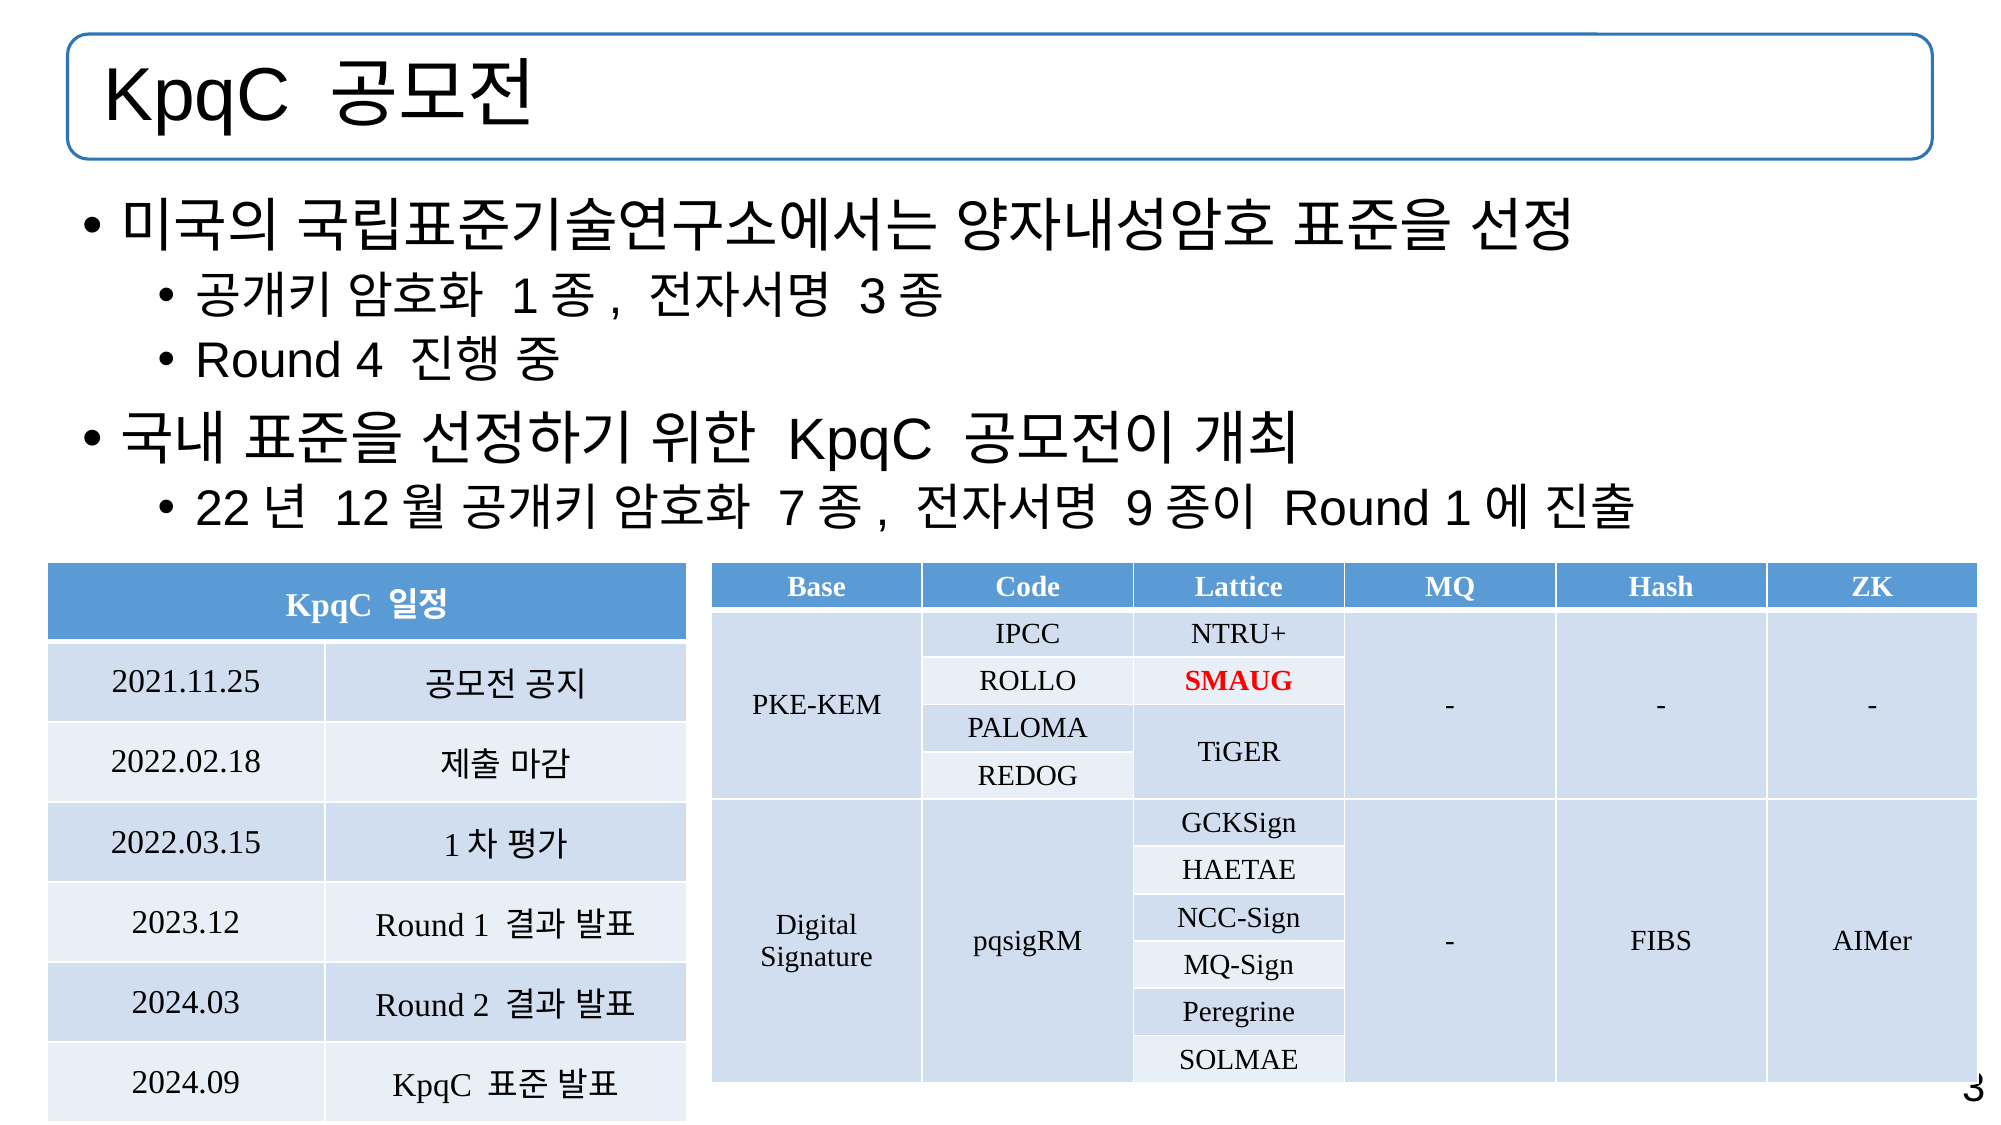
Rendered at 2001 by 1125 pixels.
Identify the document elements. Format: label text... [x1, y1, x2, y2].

table_cell REDOG [923, 753, 1133, 798]
table_cell FIBS [1557, 800, 1766, 1082]
table_cell 2023.12 [48, 883, 324, 961]
table_cell 2024.09 [48, 1043, 324, 1121]
table_cell 2021.11.25 [48, 644, 324, 721]
table_cell Round 1 결과 발표 [326, 883, 686, 961]
table_cell 1차 평가 [326, 803, 686, 881]
table_cell Peregrine [1134, 989, 1344, 1035]
table_header KpqC 일정 [48, 563, 686, 639]
table_cell Digital Signature [712, 800, 921, 1082]
table_cell Round 2 결과 발표 [326, 963, 686, 1041]
table_cell SOLMAE [1134, 1036, 1344, 1082]
table_cell AIMer [1768, 800, 1977, 1082]
table_cell GCKSign [1134, 800, 1344, 845]
table_cell PALOMA [923, 705, 1133, 751]
table_cell - [1768, 613, 1977, 798]
table_cell - [1557, 613, 1766, 798]
table_cell PKE-KEM [712, 613, 921, 798]
table_cell SMAUG [1134, 658, 1344, 704]
table_header ZK [1768, 563, 1977, 607]
table_cell NCC-Sign [1134, 895, 1344, 940]
table_cell MQ-Sign [1134, 942, 1344, 987]
table_header Base [712, 563, 921, 607]
table_cell HAETAE [1134, 847, 1344, 893]
title KpqC 공모전 [67, 34, 1933, 160]
table_cell TiGER [1134, 705, 1344, 798]
table_cell pqsigRM [923, 800, 1133, 1082]
table_cell - [1345, 613, 1555, 798]
table_cell NTRU+ [1134, 613, 1344, 656]
table_cell IPCC [923, 613, 1133, 656]
table_header MQ [1345, 563, 1555, 607]
table_cell 2022.02.18 [48, 723, 324, 801]
table_cell 2022.03.15 [48, 803, 324, 881]
table_cell ROLLO [923, 658, 1133, 704]
table_cell 공모전 공지 [326, 644, 686, 721]
table_cell 2024.03 [48, 963, 324, 1041]
table_header Code [923, 563, 1133, 607]
list 미국의 국립표준기술연구소에서는 양자내성암호 표준을 선정 공개키 암호화 1종, 전자서명 3종 Round 4 진행 중 국내 표준을 선정하기 위한 KpqC 공모전이 개최 22년 12월 공개키 암호화 7종, 전자서명 9종이 Round 1에 진출 [67, 189, 1933, 1019]
table_header Hash [1557, 563, 1766, 607]
table_cell 제출 마감 [326, 723, 686, 801]
table_header Lattice [1134, 563, 1344, 607]
table_cell KpqC 표준 발표 [326, 1043, 686, 1121]
table_cell - [1345, 800, 1555, 1082]
